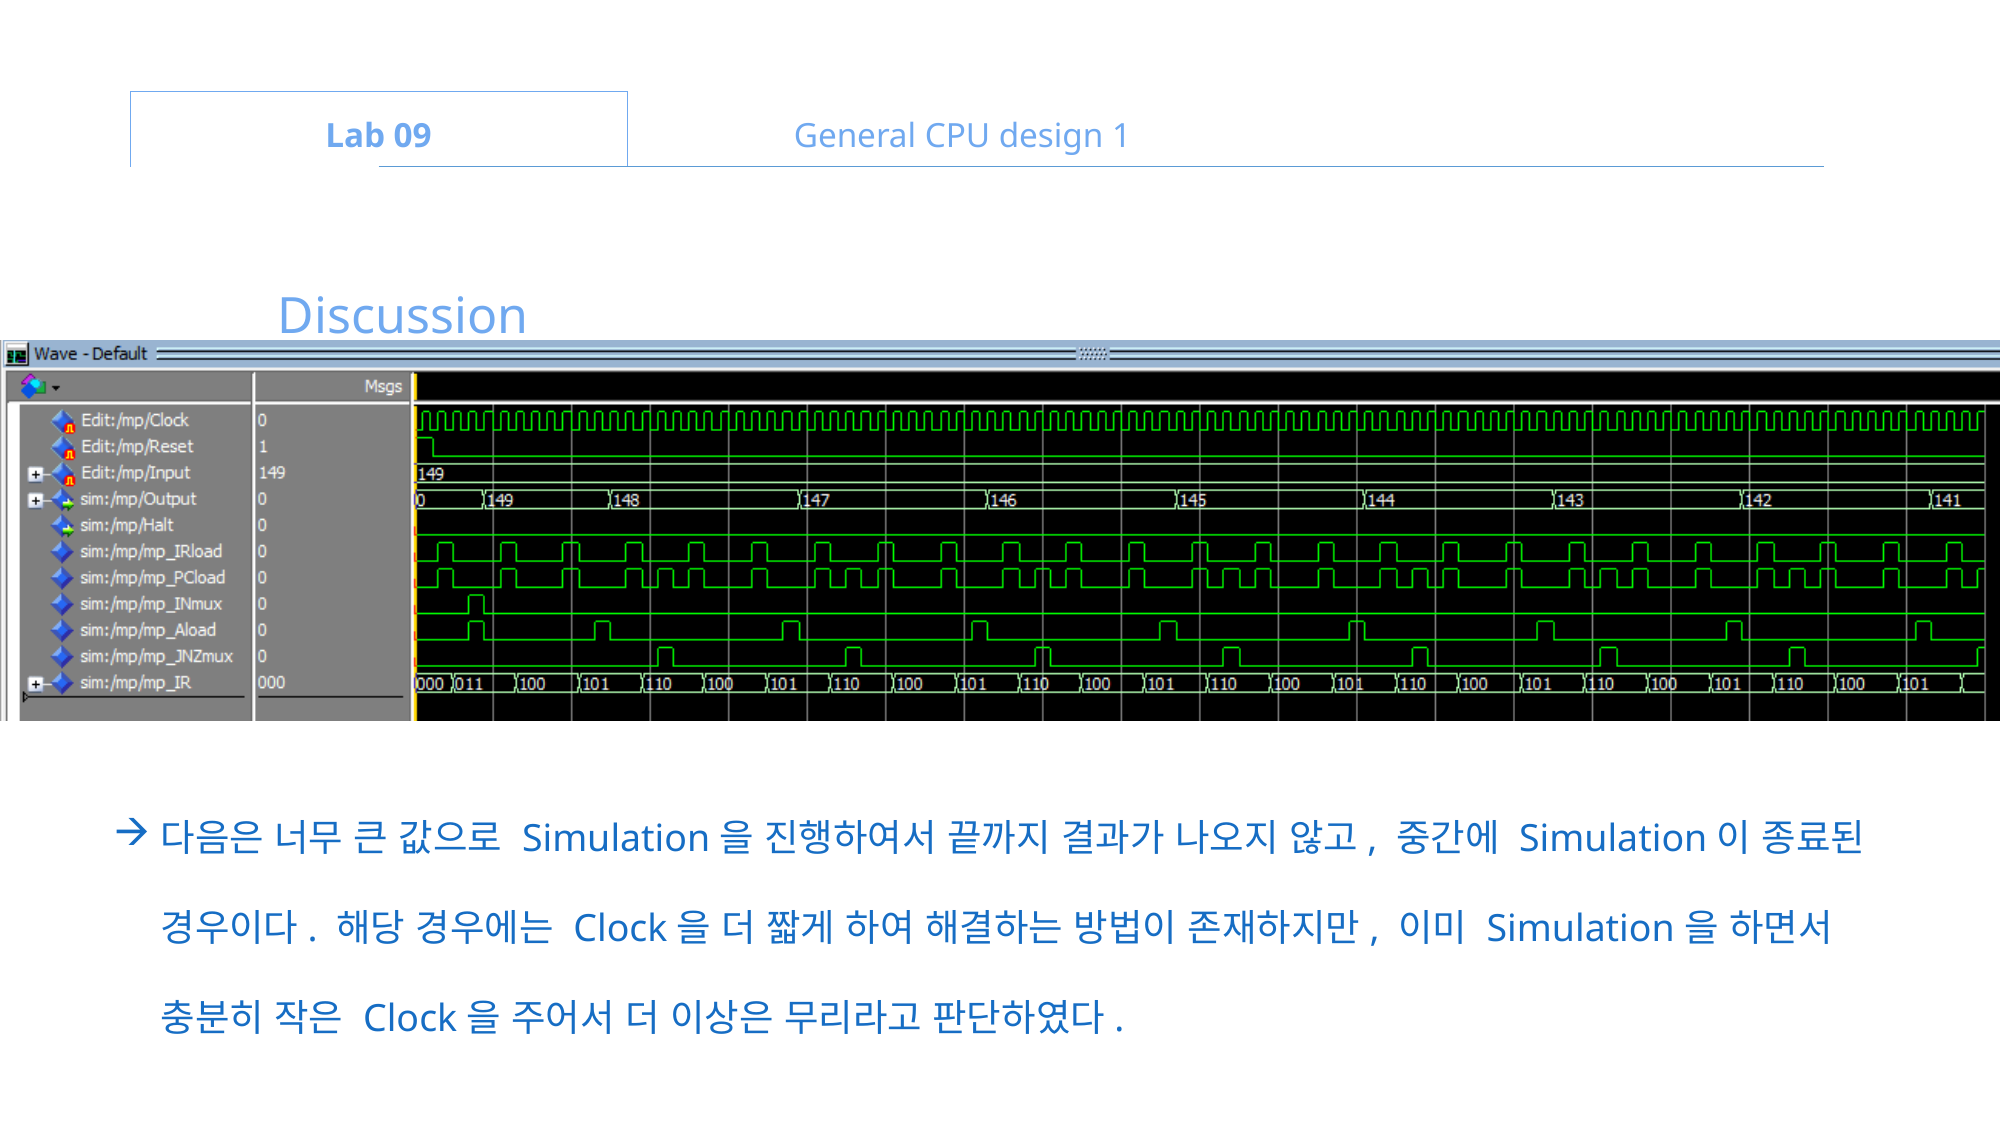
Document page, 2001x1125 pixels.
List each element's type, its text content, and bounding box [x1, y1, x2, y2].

picture [0, 340, 2000, 721]
text_box General CPU design 1 [779, 106, 1147, 162]
text_box Discussion [263, 245, 1737, 340]
text_box [130, 91, 628, 167]
text_box Lab 09 [310, 106, 447, 162]
text_box 다음은 너무 큰 값으로 Simulation을 진행하여서 끝까지 결과가 나오지 않고, 중간에 Simulation이 종료된 경우이다. 해당 경우에는 Clock을 더 짧게 하여 해결하는 방법이 존재하지만, 이미 Simulation을 하면서 충분히 작은 Clock을 주어서 더 이상은 무리라고 판단하였다. [99, 761, 1933, 1047]
